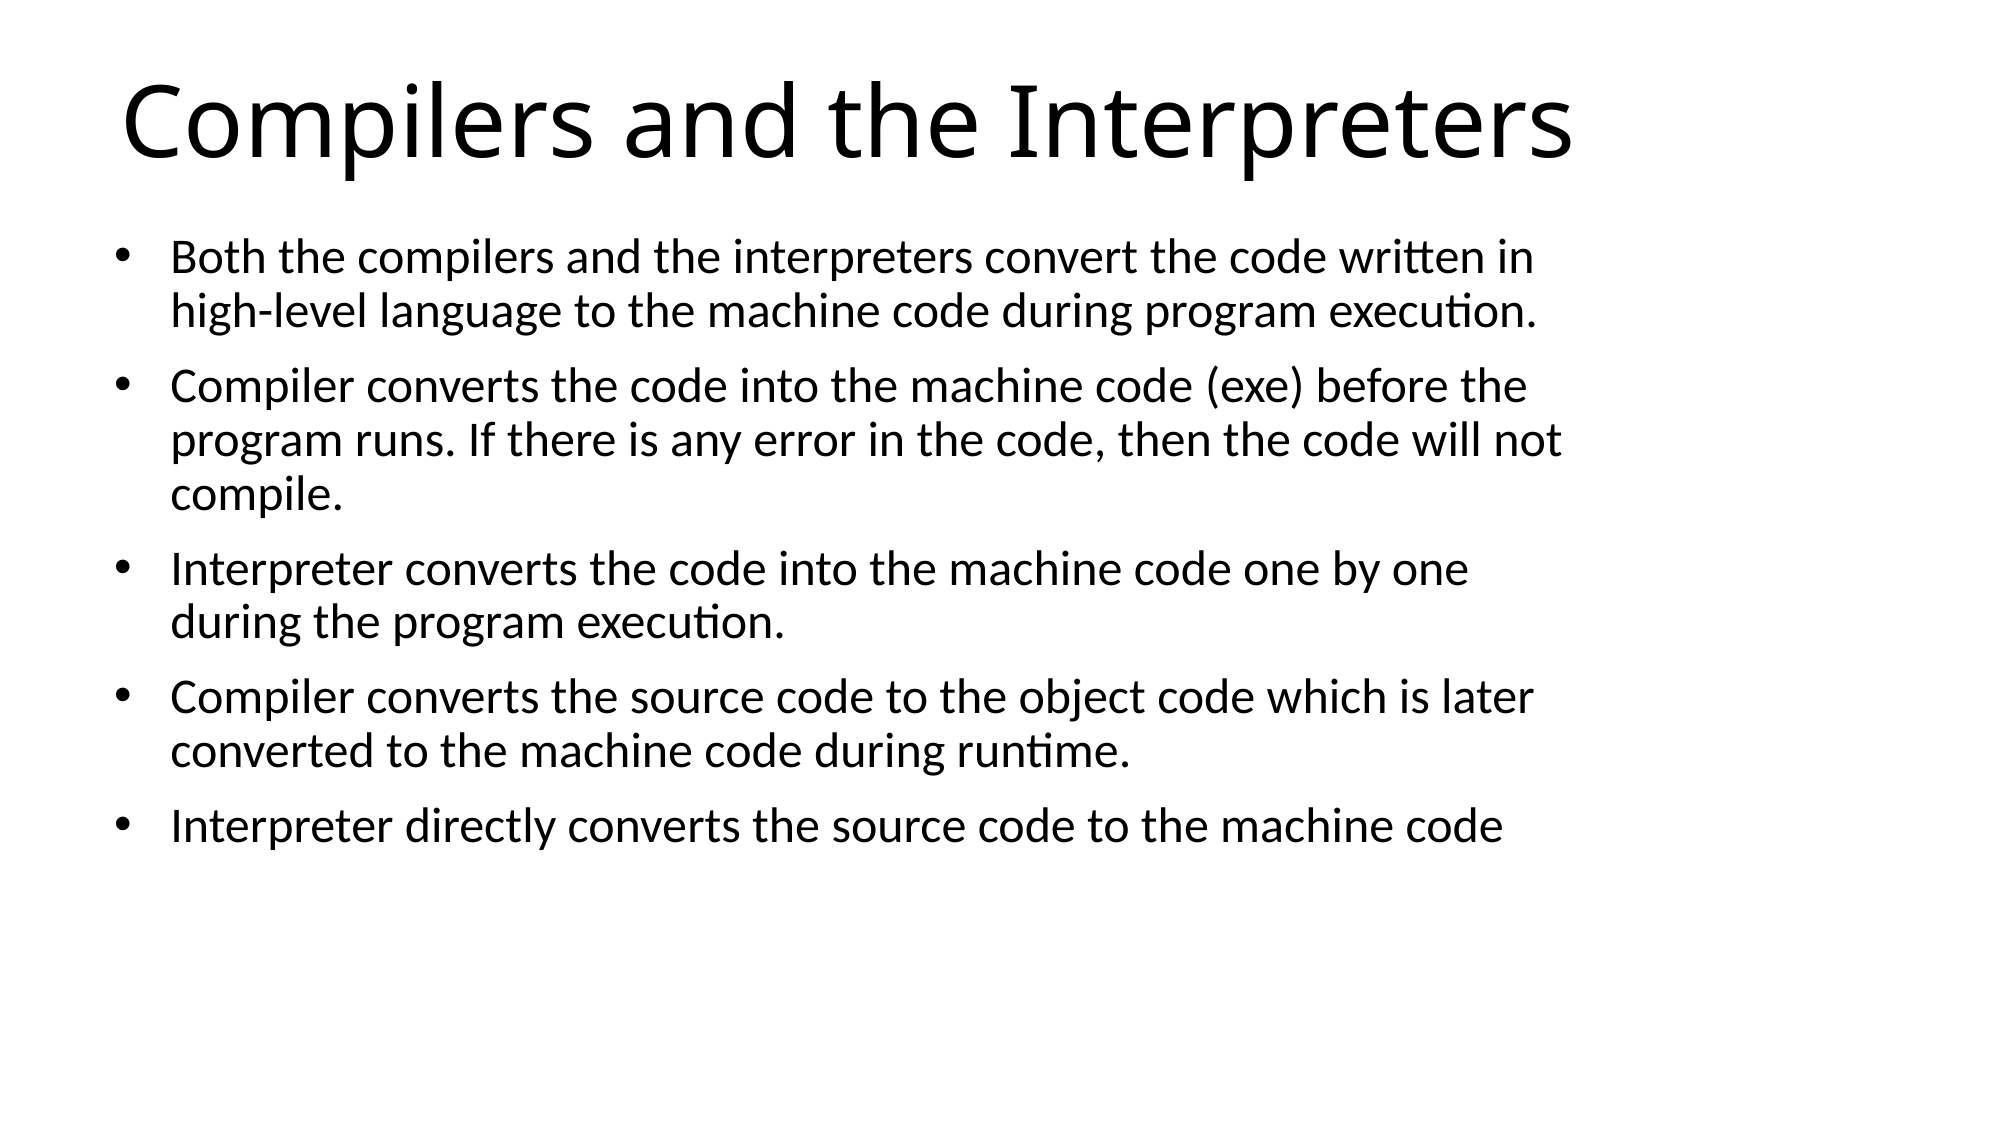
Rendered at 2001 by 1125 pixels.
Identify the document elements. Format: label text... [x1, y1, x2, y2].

title Compilers and the Interpreters [98, 35, 1599, 187]
subtitle Both the compilers and the interpreters convert the code written in high-level language to the machine code during program execution. Compiler converts the code into the machine code (exe) before the program runs. If there is any error in the code, then the code will not compile. Interpreter converts the code into the machine code one by one during the program execution. Compiler converts the source code to the object code which is later converted to the machine code during runtime. Interpreter directly converts the source code to the machine code [99, 222, 1600, 950]
